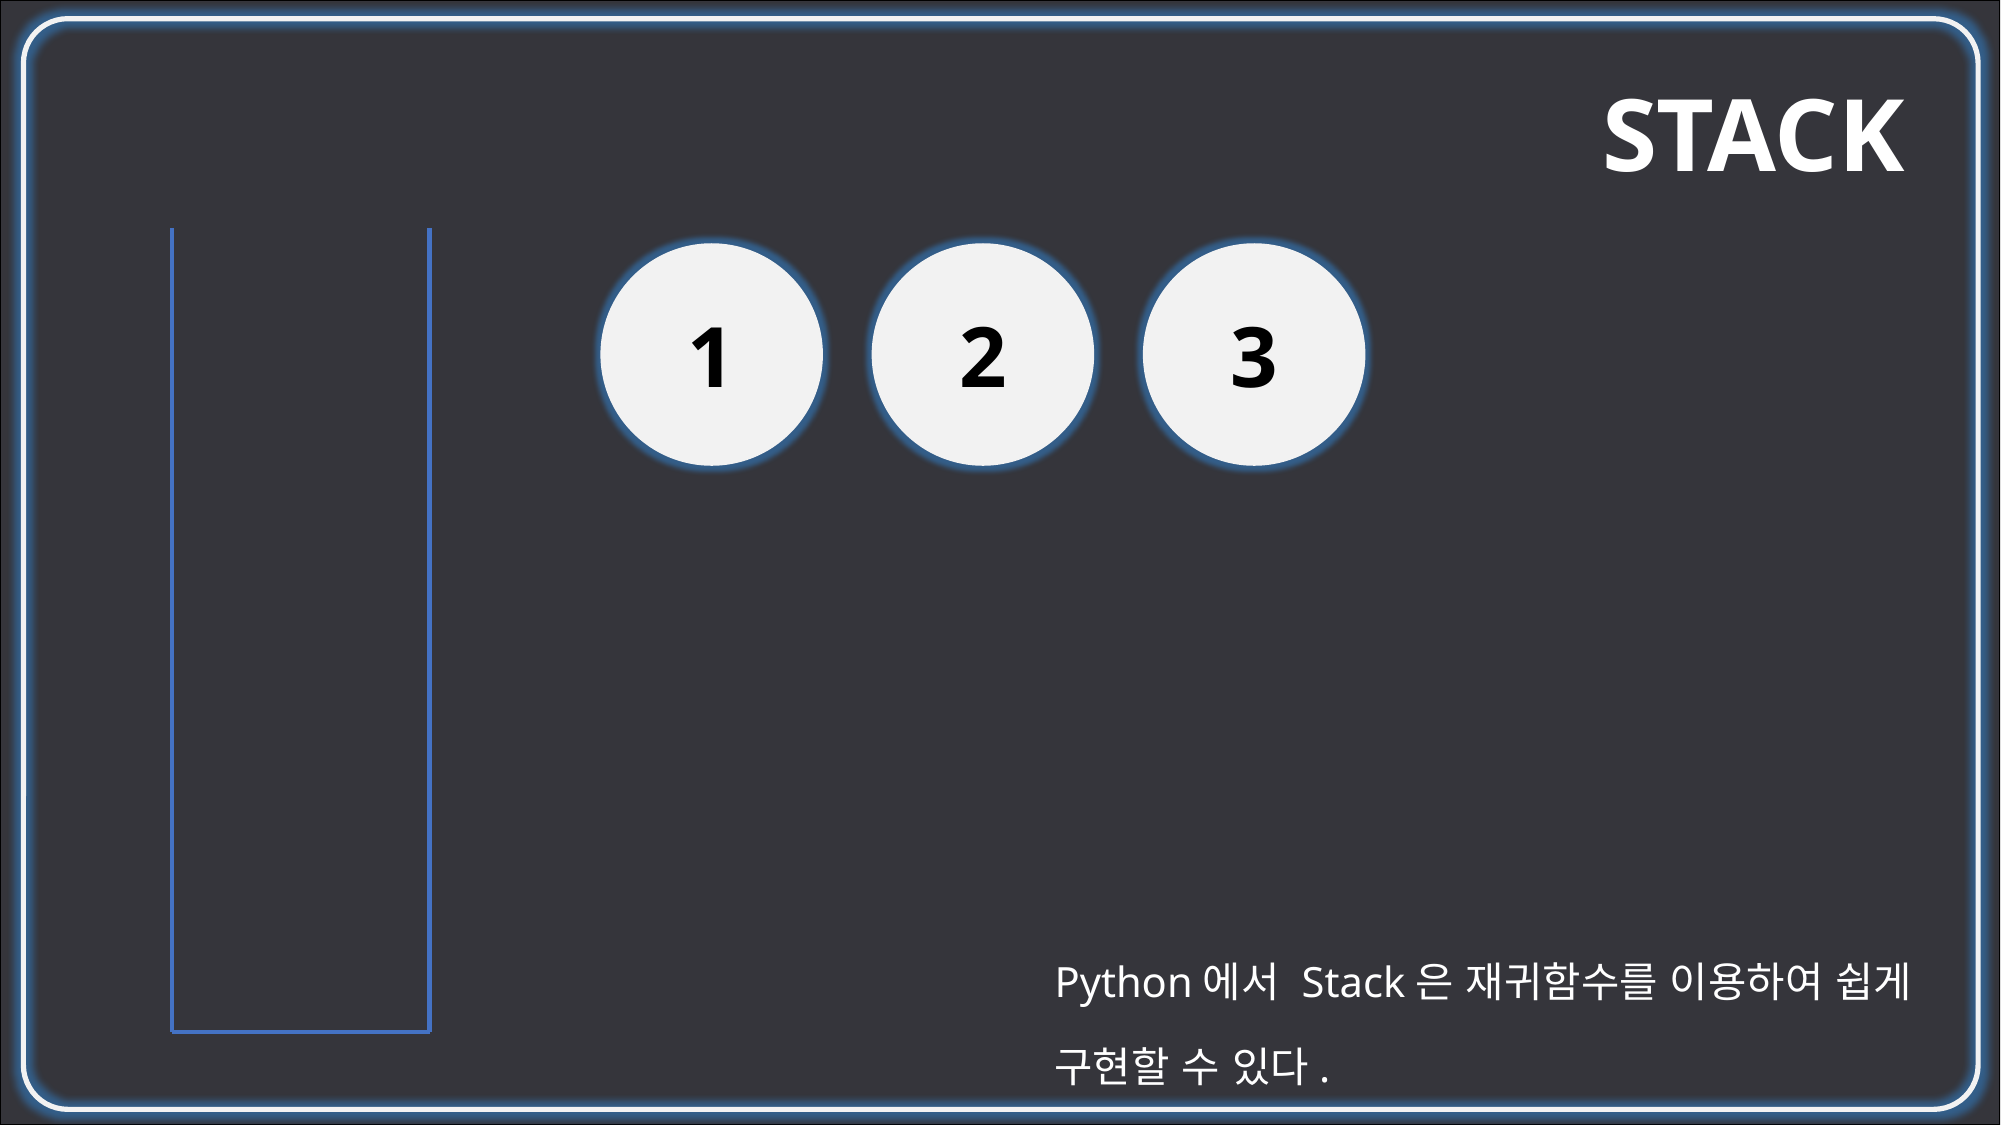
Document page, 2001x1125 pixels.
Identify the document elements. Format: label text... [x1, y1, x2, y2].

text_box Python에서 Stack은 재귀함수를 이용하여 쉽게 구현할 수 있다. [889, 923, 1961, 1125]
text_box 3 [1141, 242, 1367, 467]
text_box 2 [870, 242, 1096, 467]
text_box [0, 500, 703, 759]
list STACK [41, 77, 1921, 228]
text_box 1 [599, 242, 824, 467]
